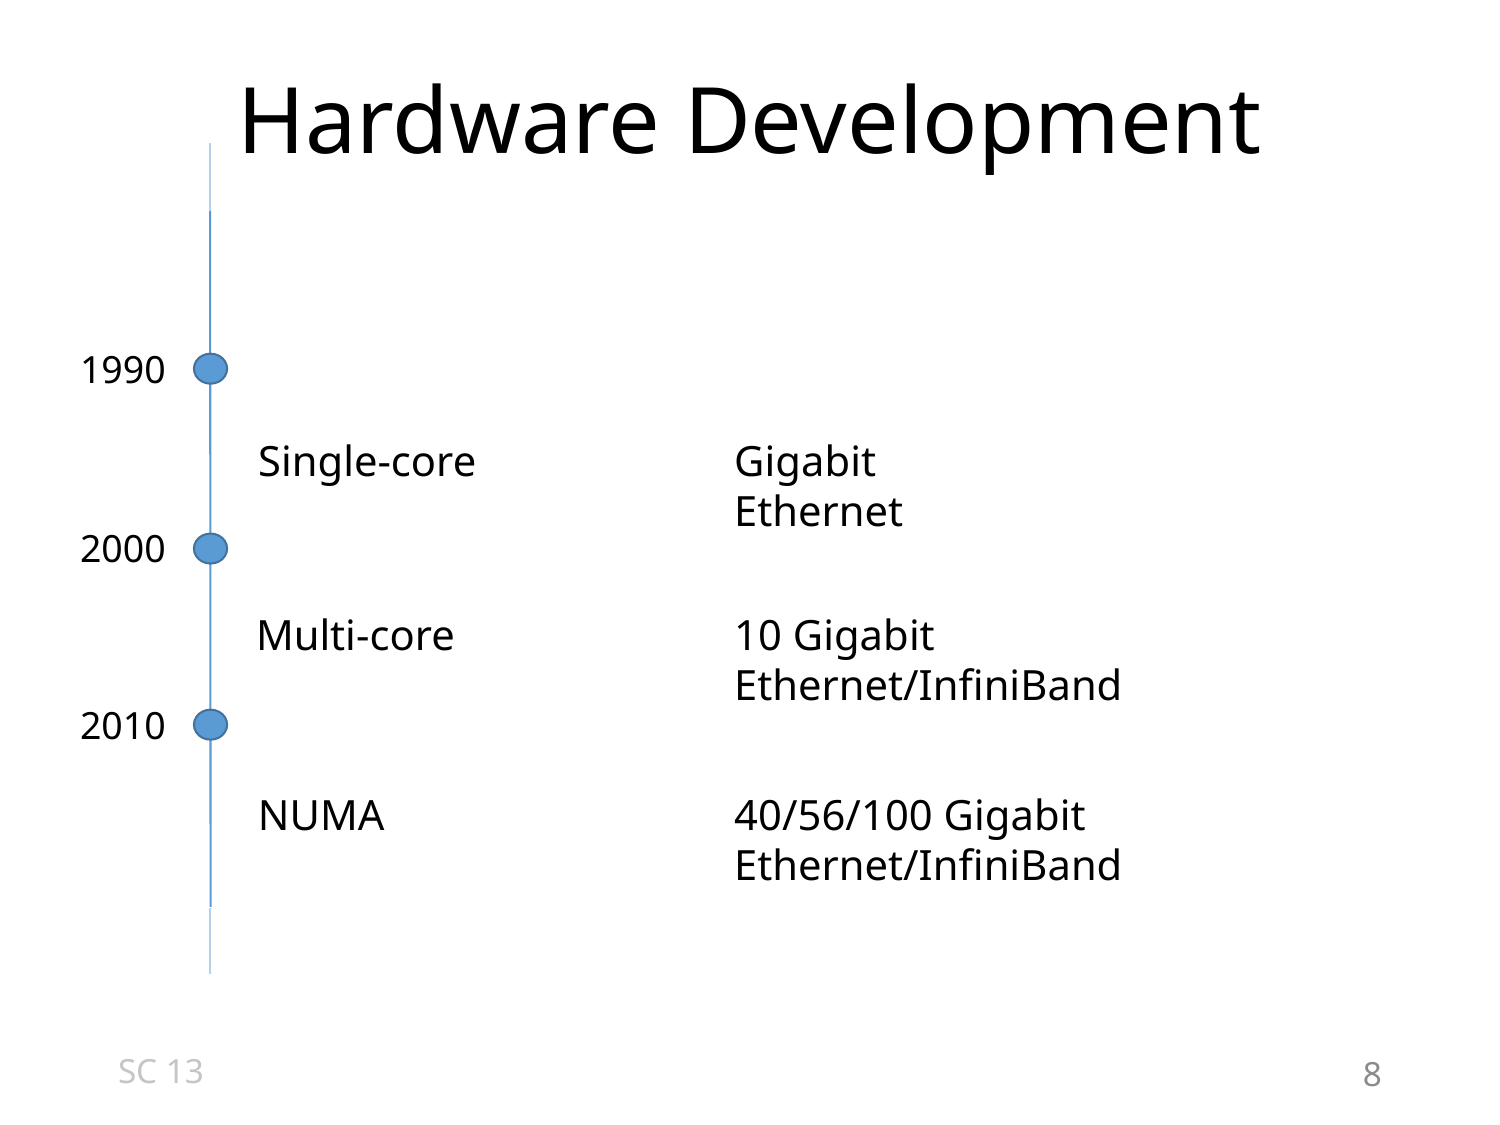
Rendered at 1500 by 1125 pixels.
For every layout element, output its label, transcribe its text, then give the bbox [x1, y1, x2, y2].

text_box NUMA [243, 781, 400, 847]
text_box 2010 [51, 694, 194, 755]
text_box Gigabit Ethernet [719, 426, 1060, 542]
text_box [211, 708, 229, 741]
text_box Single-core [243, 427, 584, 492]
text_box [194, 532, 210, 565]
text_box 40/56/100 Gigabit Ethernet/InfiniBand [719, 781, 1145, 897]
text_box Hardware Development [103, 15, 1397, 233]
text_box [211, 532, 229, 565]
text_box Multi-core [241, 601, 470, 667]
text_box 2000 [51, 517, 194, 578]
text_box 1990 [51, 338, 194, 399]
text_box [194, 352, 210, 385]
slide_number 8 [1059, 1042, 1397, 1103]
text_box [194, 708, 210, 741]
footer SC 13 [103, 1042, 610, 1103]
text_box [211, 352, 229, 385]
text_box 10 Gigabit Ethernet/InfiniBand [719, 601, 1145, 717]
